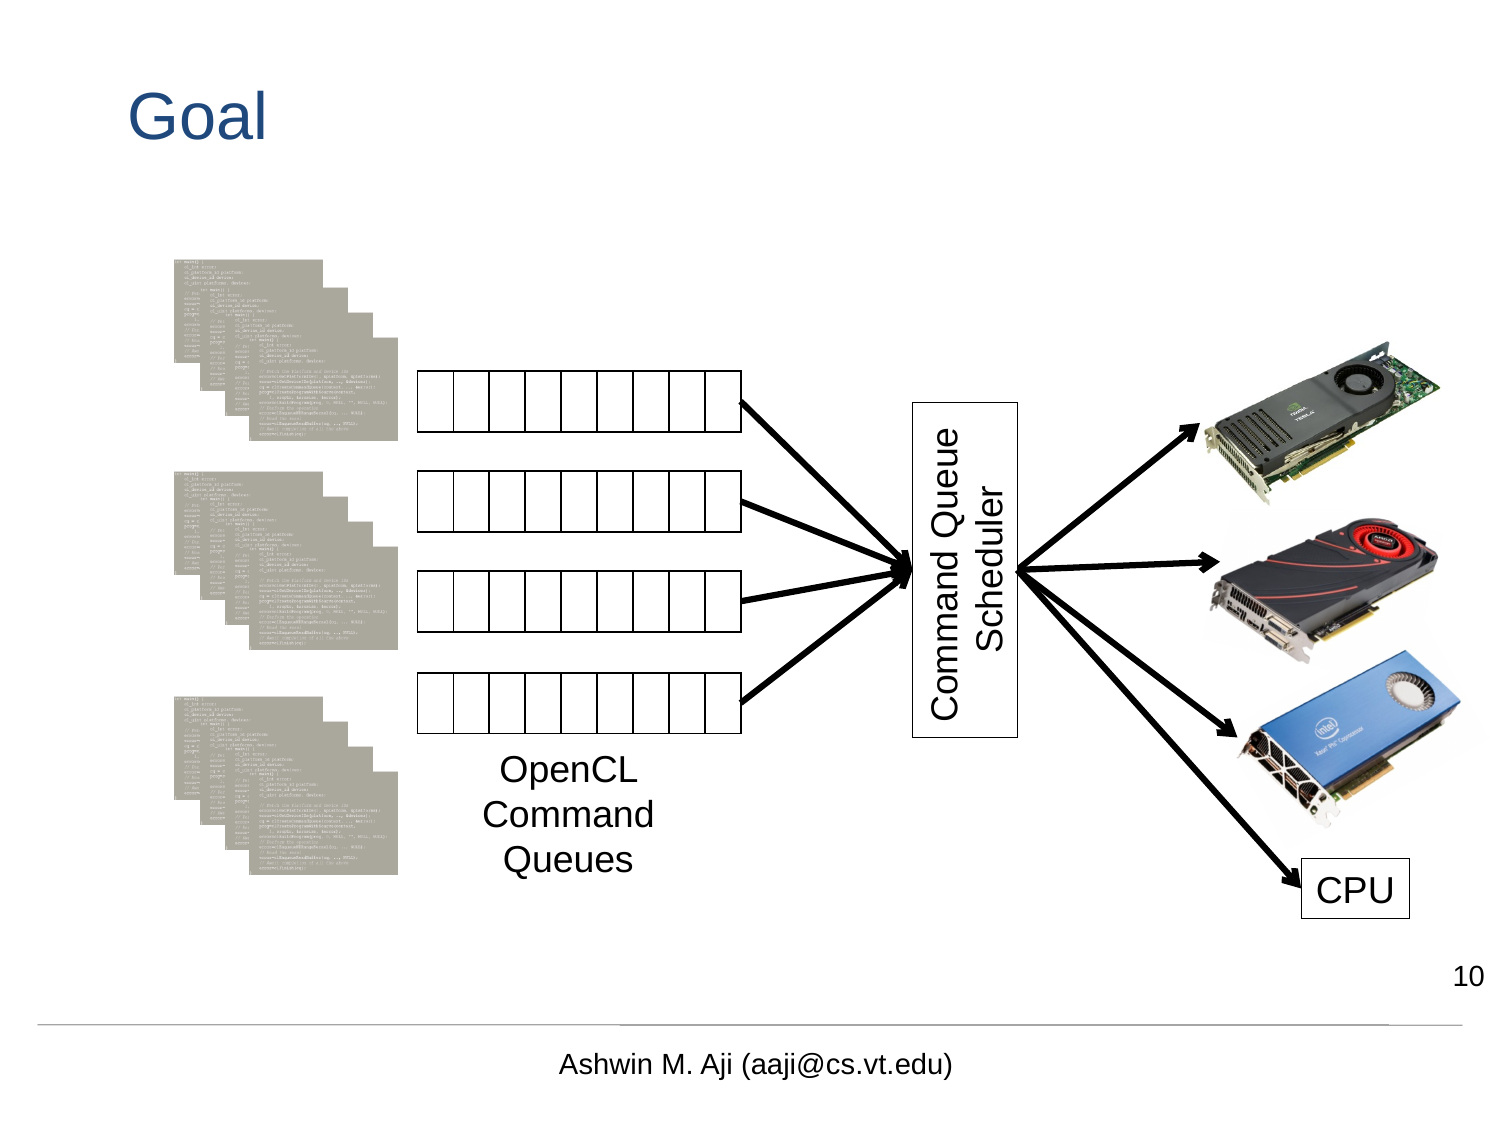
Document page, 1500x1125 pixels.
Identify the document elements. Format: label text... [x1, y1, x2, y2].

table_header [562, 674, 596, 733]
table_header [490, 472, 524, 531]
table_header [490, 372, 524, 431]
table_header [454, 372, 488, 431]
table_header [454, 472, 488, 531]
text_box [724, 569, 913, 704]
table_header [598, 572, 632, 631]
table_header [562, 572, 596, 631]
table_header [670, 372, 704, 431]
table_header [706, 674, 740, 733]
picture [174, 470, 398, 651]
table_header [562, 372, 596, 431]
footer Ashwin M. Aji (aaji@cs.vt.edu) [374, 1037, 1138, 1088]
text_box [1018, 422, 1201, 561]
text_box CPU [1301, 858, 1410, 919]
table_header [526, 674, 560, 733]
table_header [634, 674, 668, 733]
text_box Command Queue Scheduler [912, 402, 1018, 738]
table_header [670, 674, 704, 733]
table_header [634, 472, 668, 531]
table_header [454, 572, 488, 631]
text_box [1018, 569, 1301, 890]
table_header [418, 472, 453, 531]
table_header [418, 674, 453, 733]
table_header [454, 674, 488, 733]
table_header [418, 572, 453, 631]
table_header [598, 372, 632, 431]
table_header [670, 572, 704, 631]
table_header [670, 472, 704, 531]
table_header [562, 472, 596, 531]
table_header [598, 674, 632, 733]
table_header [706, 472, 719, 531]
picture [174, 695, 398, 876]
table_header [418, 372, 453, 431]
table_header [526, 572, 560, 631]
table_header [526, 472, 560, 531]
picture [174, 258, 398, 442]
title Goal [112, 49, 1388, 176]
table_header [490, 674, 524, 733]
table_header [634, 372, 668, 431]
table_header [490, 572, 524, 631]
table_header [526, 372, 560, 431]
table_header [634, 572, 668, 631]
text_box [1018, 561, 1221, 568]
table_header [706, 572, 719, 631]
picture [1199, 337, 1490, 843]
table_header [598, 472, 632, 531]
slide_number 10 [1424, 949, 1500, 1026]
text_box OpenCL Command Queues [397, 737, 740, 888]
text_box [724, 401, 913, 569]
table_header [706, 372, 740, 431]
